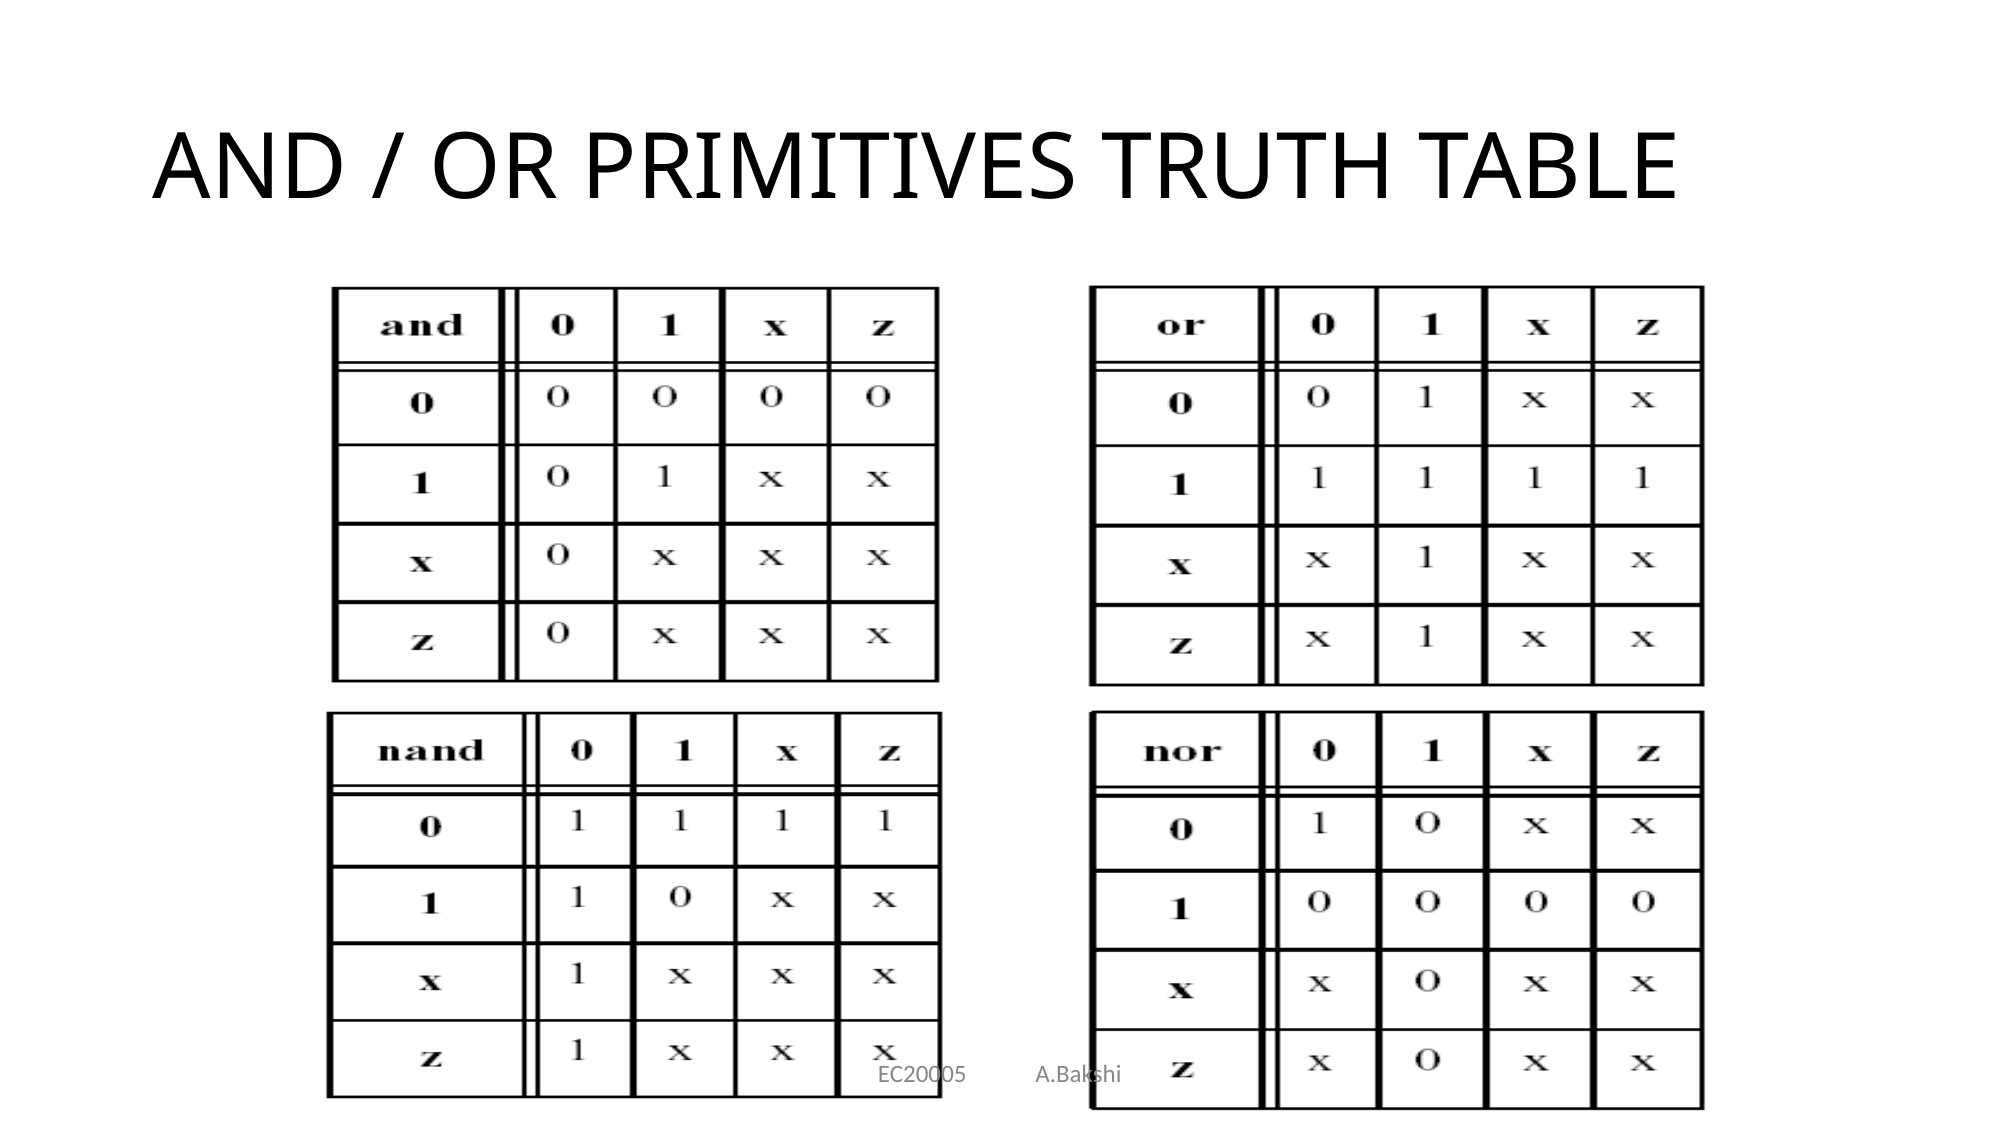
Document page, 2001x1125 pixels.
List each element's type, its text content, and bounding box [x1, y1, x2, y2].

picture [1078, 704, 1717, 1118]
picture [316, 704, 955, 1105]
picture [1078, 279, 1717, 693]
footer EC20005 A.Bakshi [959, 1042, 1073, 1103]
title AND / OR PRIMITIVES TRUTH TABLE [137, 59, 1863, 278]
picture [316, 279, 955, 693]
